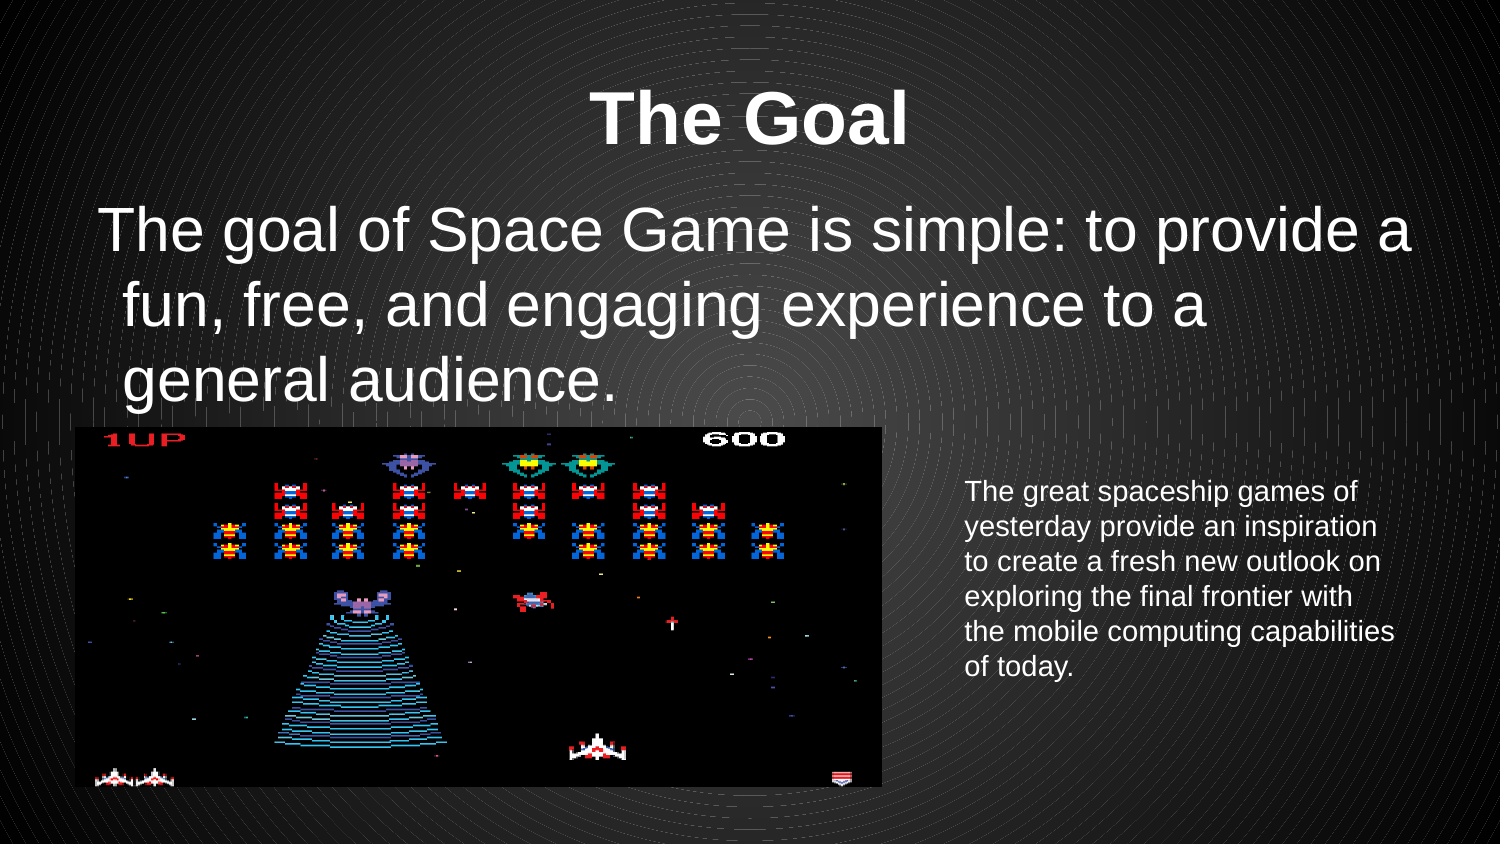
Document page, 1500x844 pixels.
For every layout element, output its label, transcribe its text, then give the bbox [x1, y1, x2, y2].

picture [74, 427, 882, 788]
title The Goal [75, 33, 1425, 174]
list The goal of Space Game is simple: to provide a fun, free, and engaging experience to a general audience. [51, 174, 1431, 415]
text_box The great spaceship games of yesterday provide an inspiration to create a fresh new outlook on exploring the final frontier with the mobile computing capabilities of today. [949, 457, 1414, 815]
